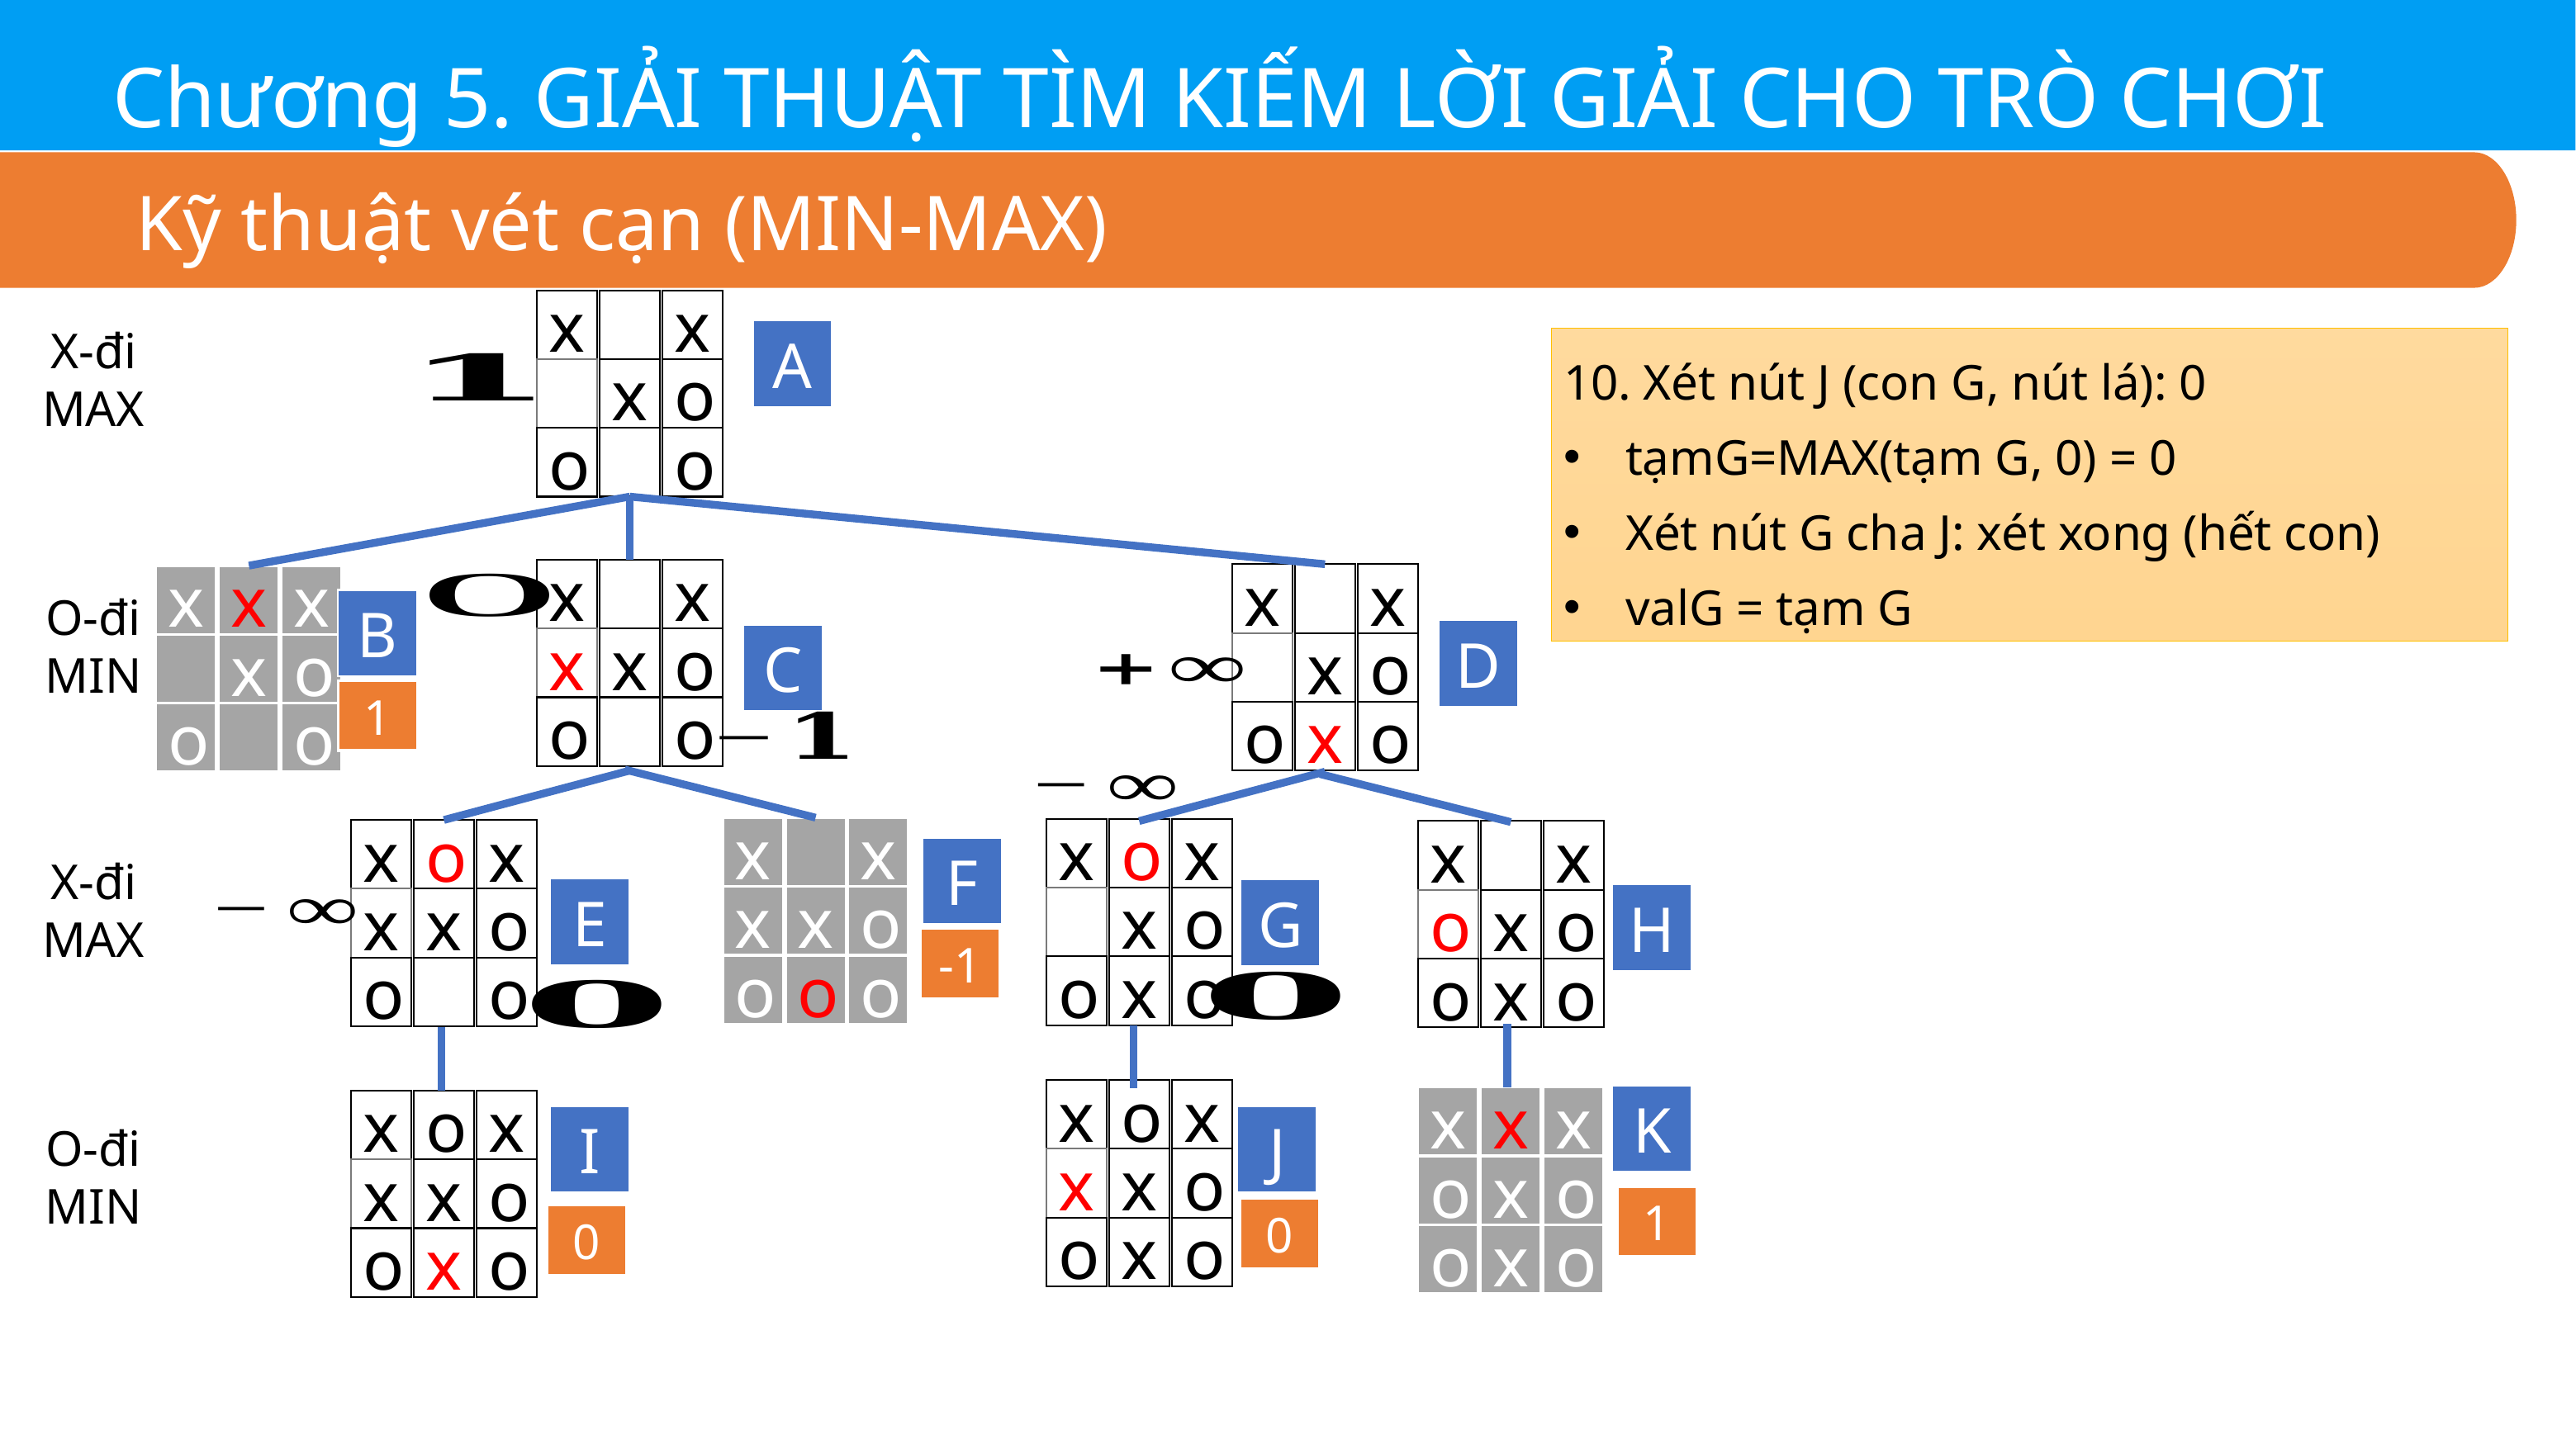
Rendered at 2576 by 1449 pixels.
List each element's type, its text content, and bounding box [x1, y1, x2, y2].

text_box Chương 5. GIẢI THUẬT TÌM KIẾM LỜI GIẢI CHO TRÒ CHƠI [111, 43, 2434, 144]
text_box J [1236, 1106, 1317, 1193]
text_box C [742, 624, 823, 712]
text_box Kỹ thuật vét cạn (MIN-MAX) [0, 150, 2518, 290]
text_box E [549, 878, 630, 966]
text_box D [1438, 619, 1519, 708]
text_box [536, 565, 723, 766]
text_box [1046, 818, 1232, 1025]
text_box F [922, 836, 1003, 925]
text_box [444, 770, 630, 821]
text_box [350, 1090, 537, 1297]
text_box O-đi MIN [0, 580, 155, 709]
text_box 1 [1616, 1185, 1698, 1257]
text_box 1 [342, 680, 419, 752]
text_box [249, 496, 630, 566]
text_box 0 [1239, 1197, 1321, 1270]
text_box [1320, 774, 1511, 822]
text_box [624, 769, 816, 818]
text_box A [752, 320, 833, 408]
text_box [0, 0, 2576, 151]
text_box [350, 820, 537, 1027]
text_box -1 [919, 927, 1001, 1000]
text_box O-đi MIN [0, 1111, 204, 1240]
text_box X-đi MAX [0, 845, 204, 973]
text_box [629, 496, 1326, 565]
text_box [1231, 564, 1418, 771]
text_box X-đi MAX [0, 314, 204, 443]
text_box G [1240, 878, 1321, 967]
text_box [536, 290, 723, 496]
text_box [155, 566, 342, 773]
text_box 10. Xét nút J (con G, nút lá): 0 tạmG=MAX(tạm G, 0) = 0 Xét nút G cha J: xét xong (hết con) valG = tạm G [1551, 328, 2508, 642]
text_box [1417, 821, 1604, 1028]
text_box H [1611, 883, 1692, 972]
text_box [1046, 1080, 1232, 1287]
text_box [1417, 1087, 1604, 1294]
text_box 0 [546, 1204, 628, 1276]
text_box B [342, 589, 418, 677]
text_box K [1611, 1084, 1692, 1172]
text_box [722, 817, 908, 1025]
text_box I [549, 1106, 630, 1193]
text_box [1139, 771, 1326, 822]
